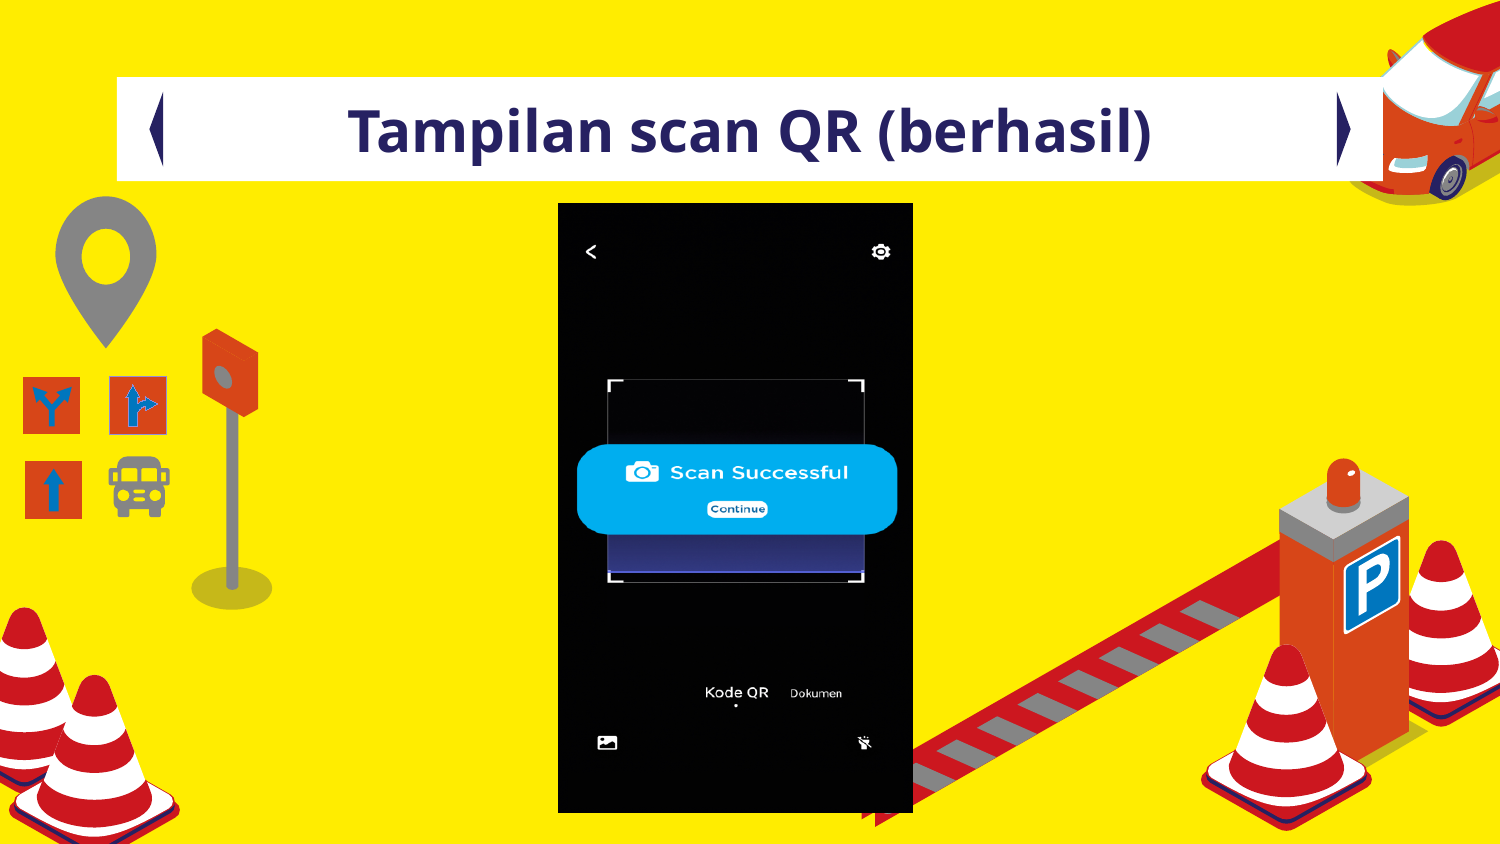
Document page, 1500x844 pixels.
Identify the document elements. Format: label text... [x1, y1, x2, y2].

text_box [108, 456, 170, 518]
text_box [191, 328, 273, 610]
title Tampilan scan QR (berhasil) [116, 77, 1331, 182]
picture [558, 203, 913, 813]
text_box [0, 607, 110, 795]
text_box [1200, 644, 1373, 832]
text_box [23, 376, 81, 435]
text_box [149, 91, 164, 167]
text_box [8, 674, 181, 844]
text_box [109, 376, 167, 435]
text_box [861, 458, 1429, 828]
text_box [1433, 539, 1500, 728]
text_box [1336, 0, 1500, 209]
text_box [55, 196, 157, 349]
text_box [25, 461, 83, 520]
